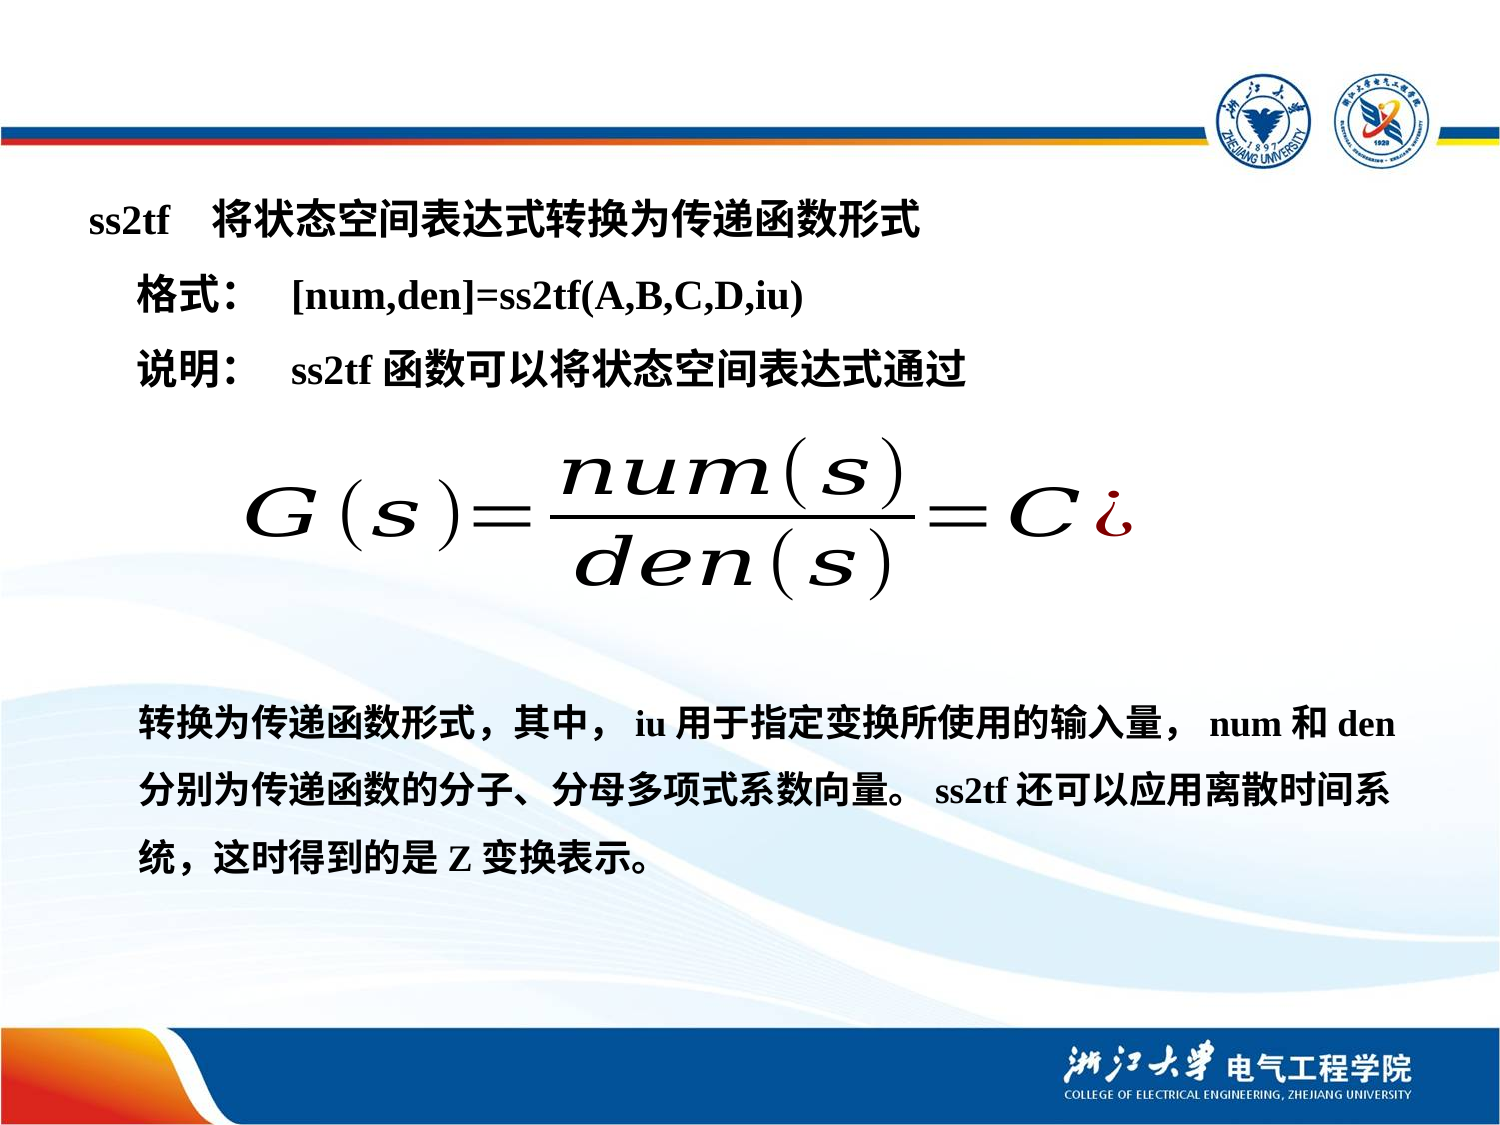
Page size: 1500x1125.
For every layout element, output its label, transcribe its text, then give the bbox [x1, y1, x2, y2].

text_box 转换为传递函数形式，其中，iu用于指定变换所使用的输入量，num和den分别为传递函数的分子、分母多项式系数向量。ss2tf还可以应用离散时间系统，这时得到的是Z变换表示。 [123, 668, 1424, 886]
picture [0, 0, 1500, 1125]
text_box ss2tf 将状态空间表达式转换为传递函数形式 格式： [num,den]=ss2tf(A,B,C,D,iu) 说明： ss2tf函数可以将状态空间表达式通过 [41, 160, 1415, 401]
